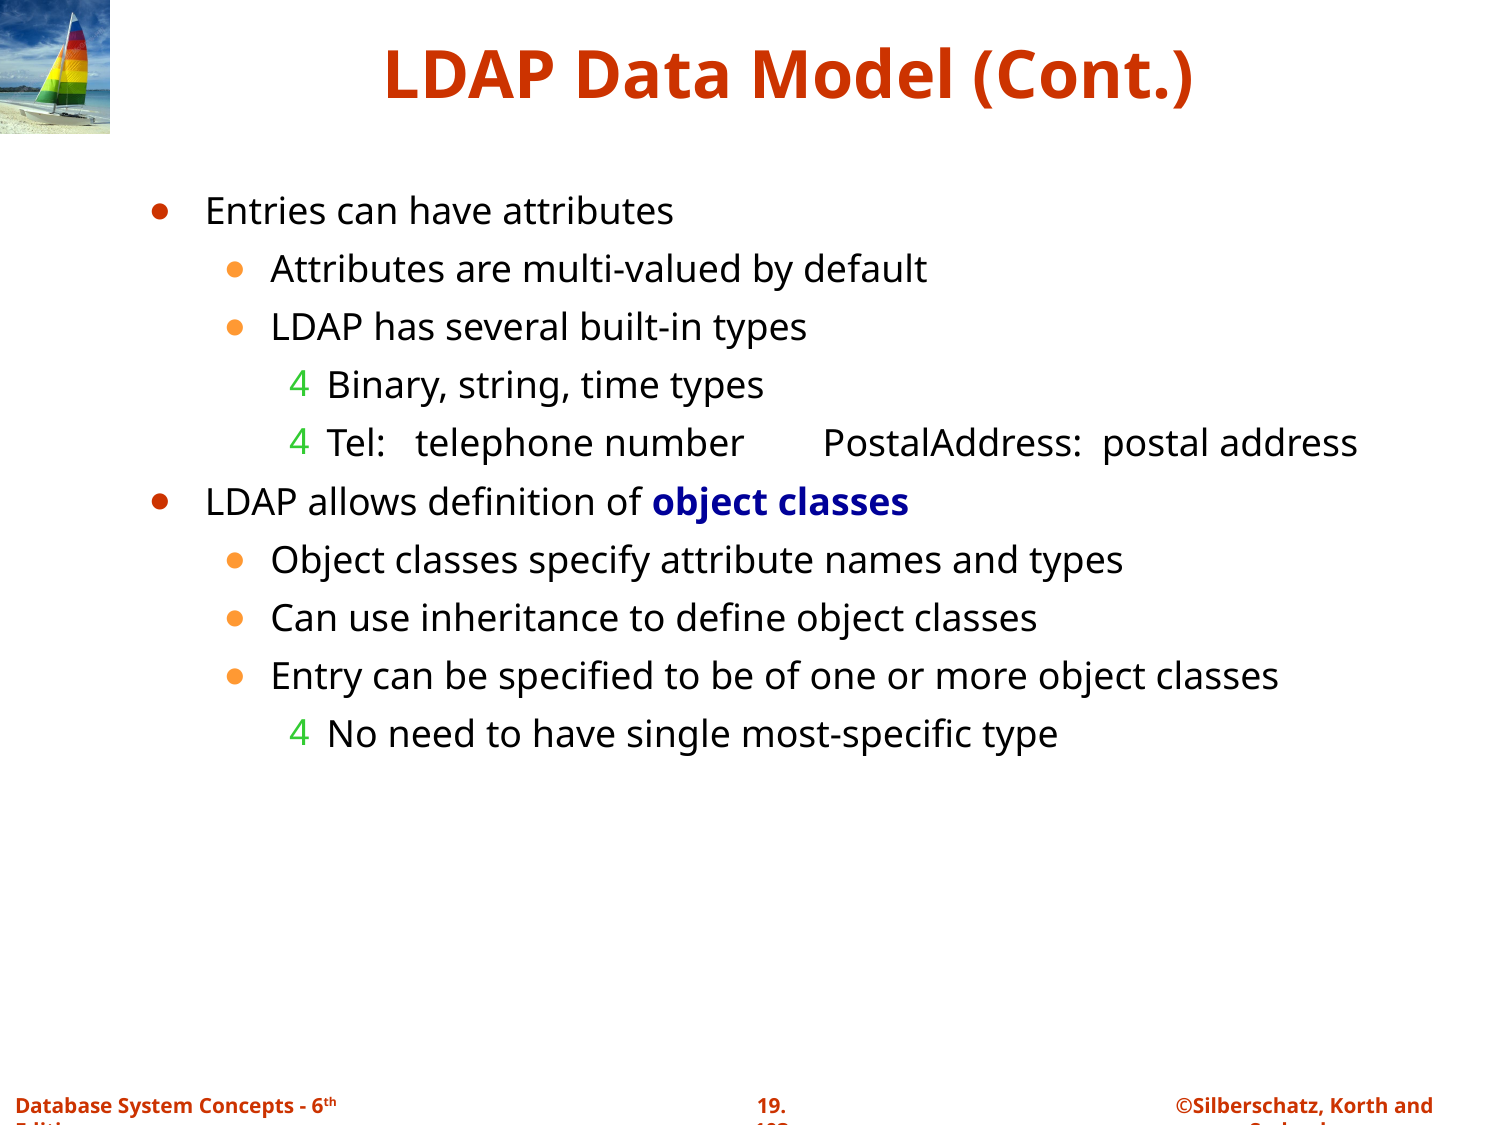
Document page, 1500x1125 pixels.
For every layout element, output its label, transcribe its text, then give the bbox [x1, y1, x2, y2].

title LDAP Data Model (Cont.) [126, 19, 1451, 120]
picture [0, 0, 110, 134]
list Entries can have attributes Attributes are multi-valued by default LDAP has several built-in types Binary, string, time types Tel: telephone number PostalAddress: postal address LDAP allows definition of object classes Object classes specify attribute names and types Can use inheritance to define object classes Entry can be specified to be of one or more object classes No need to have single most-specific type [133, 179, 1391, 984]
